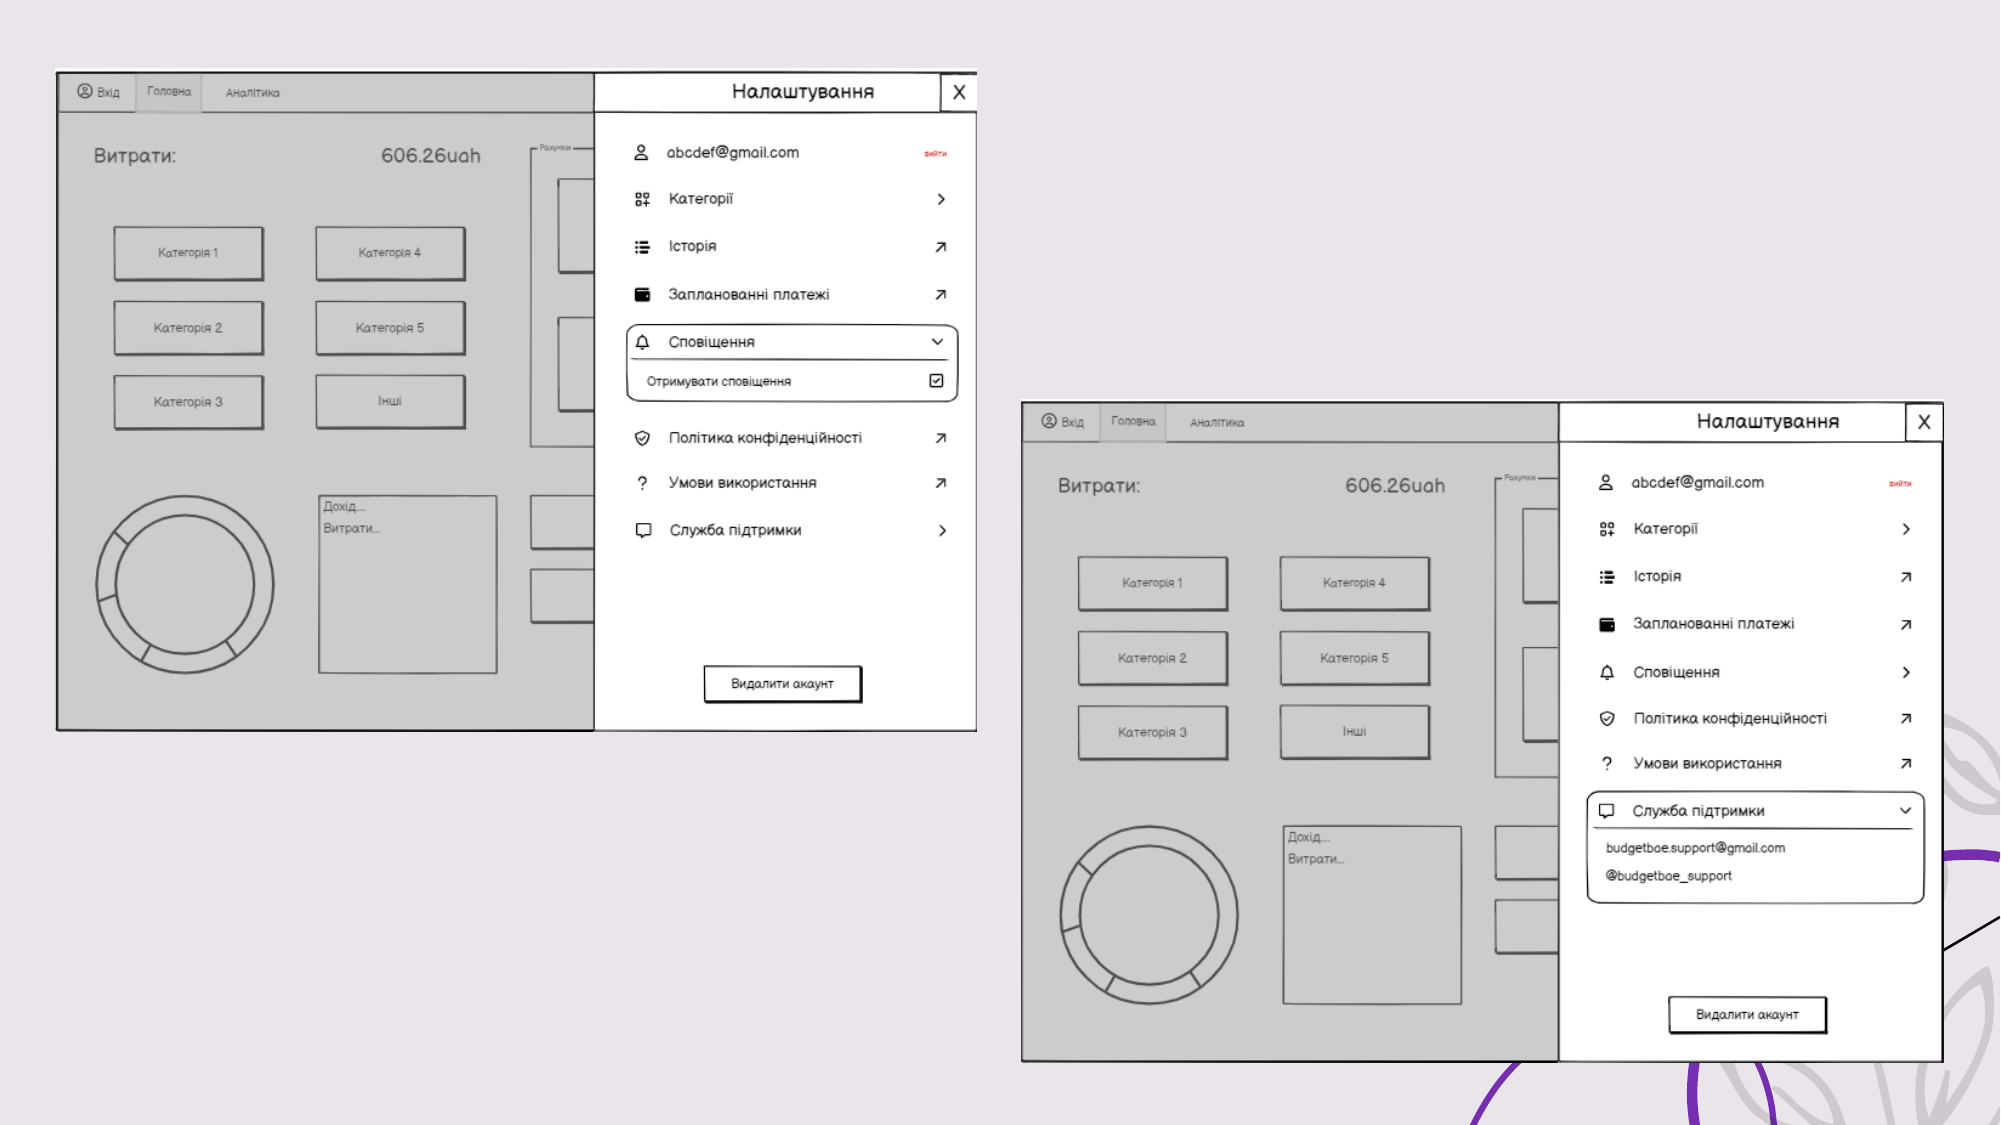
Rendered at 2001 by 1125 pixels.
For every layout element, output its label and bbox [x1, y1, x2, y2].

picture [1021, 399, 1945, 1063]
picture [55, 68, 977, 732]
